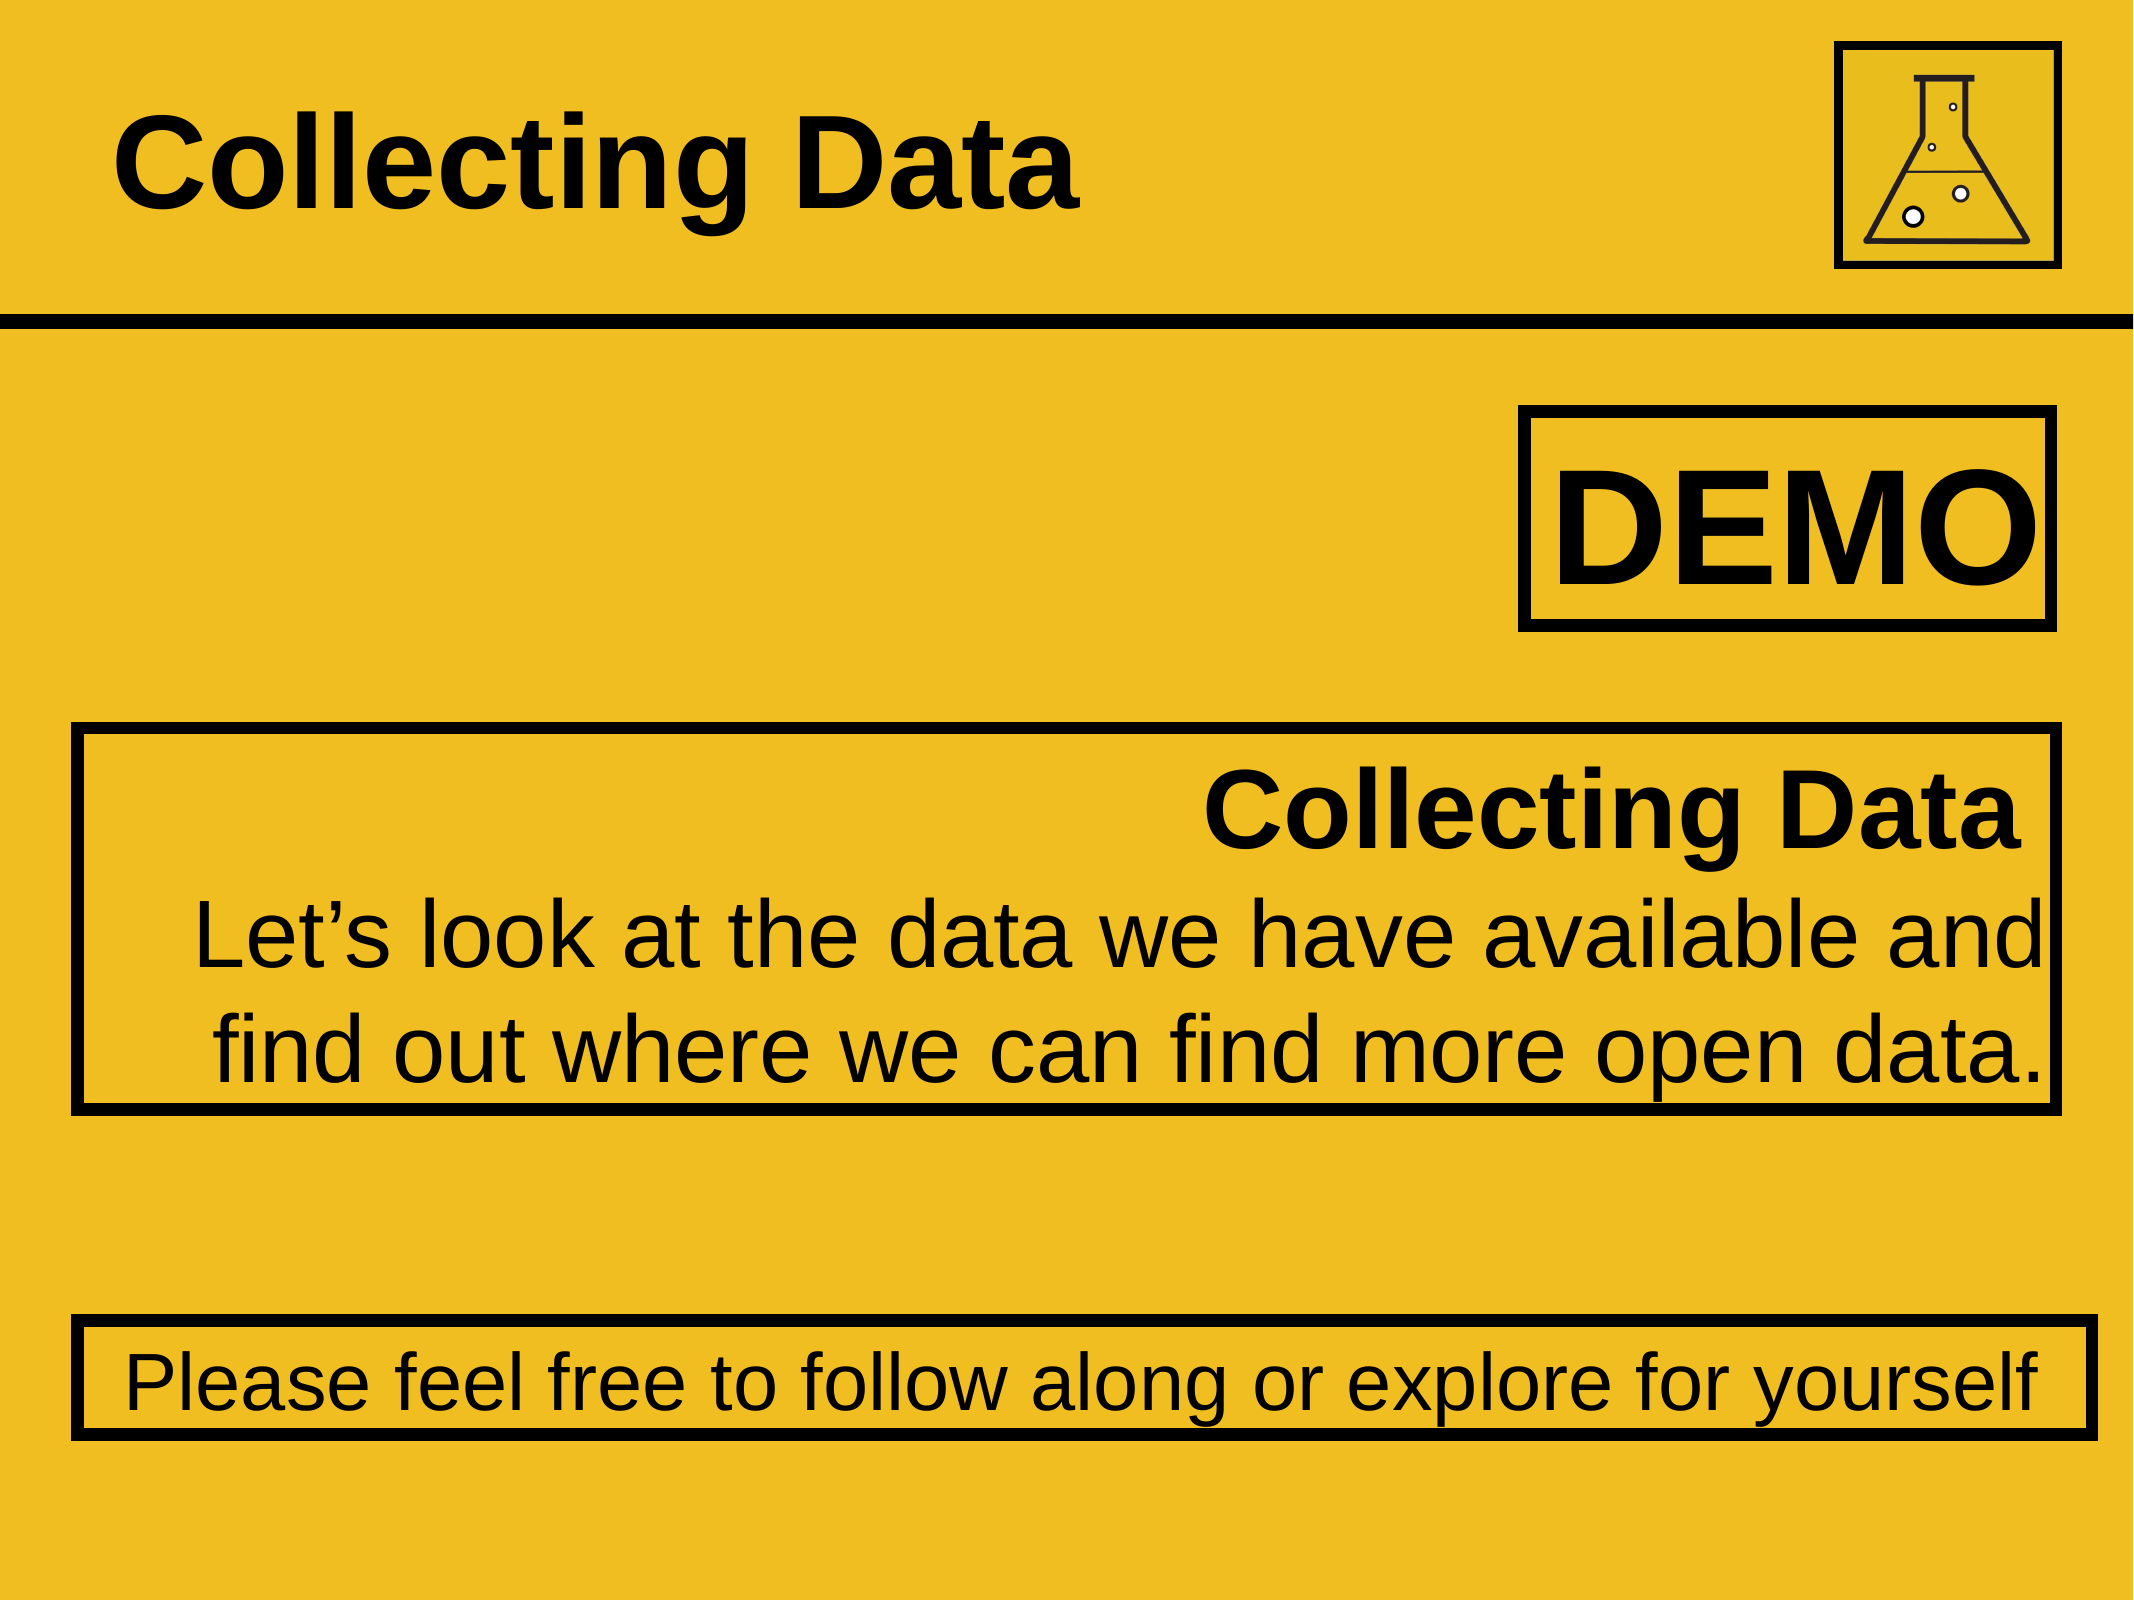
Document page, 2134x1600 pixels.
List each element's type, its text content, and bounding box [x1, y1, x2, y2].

picture [1842, 49, 2054, 261]
text_box DEMO [1524, 411, 2052, 626]
text_box Collecting Data [102, 66, 1090, 244]
text_box Collecting Data Let’s look at the data we have available and find out where we can find more open data. [77, 727, 2056, 1110]
text_box Please feel free to follow along or explore for yourself [77, 1320, 2093, 1435]
